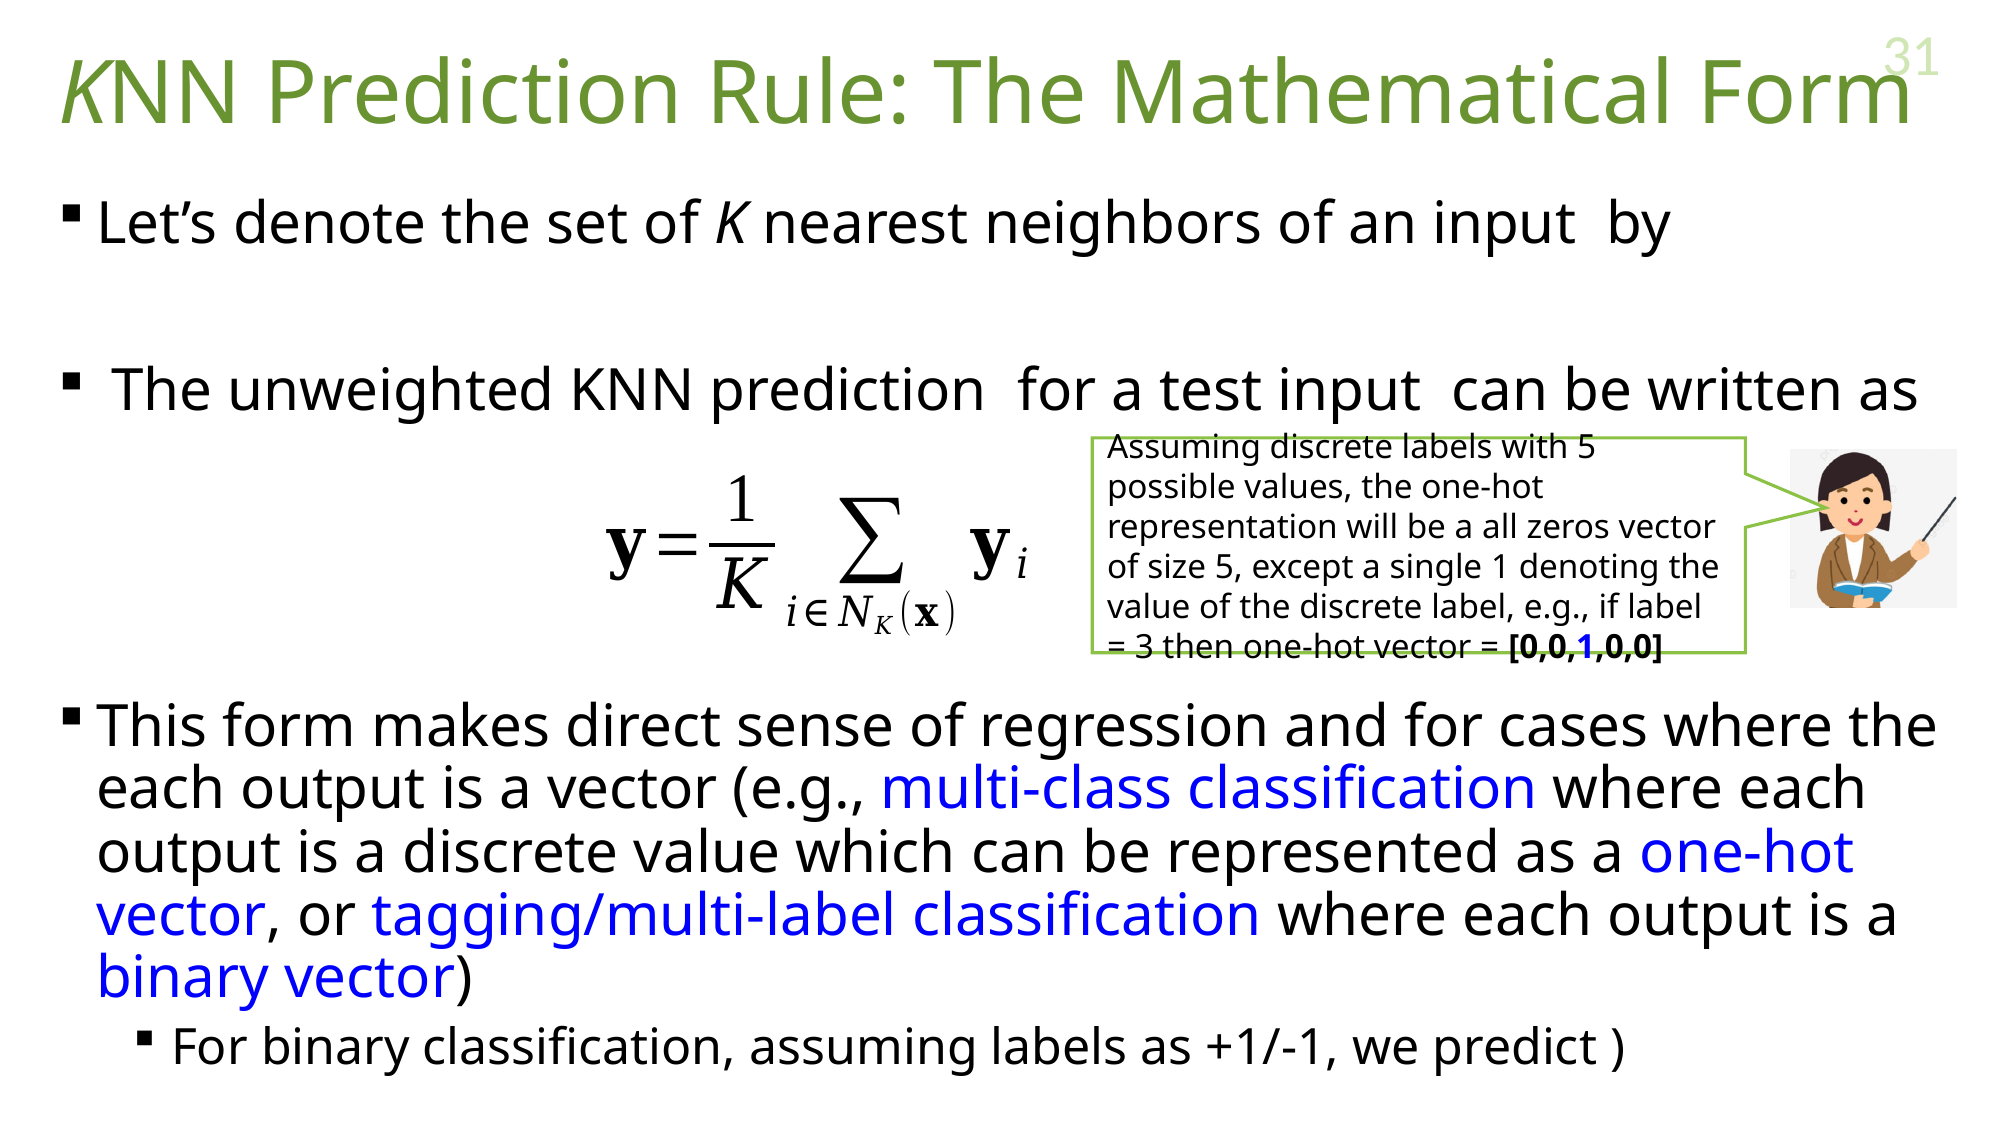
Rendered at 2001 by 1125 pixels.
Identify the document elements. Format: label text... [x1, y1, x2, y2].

text_box Assuming discrete labels with 5 possible values, the one-hot representation will be a all zeros vector of size 5, except a single 1 denoting the value of the discrete label, e.g., if label = 3 then one-hot vector = [0,0,1,0,0] [1091, 436, 1790, 654]
title KNN Prediction Rule: The Mathematical Form [43, 27, 1970, 163]
picture [1790, 449, 1957, 608]
slide_number 31 [1857, 22, 1957, 83]
